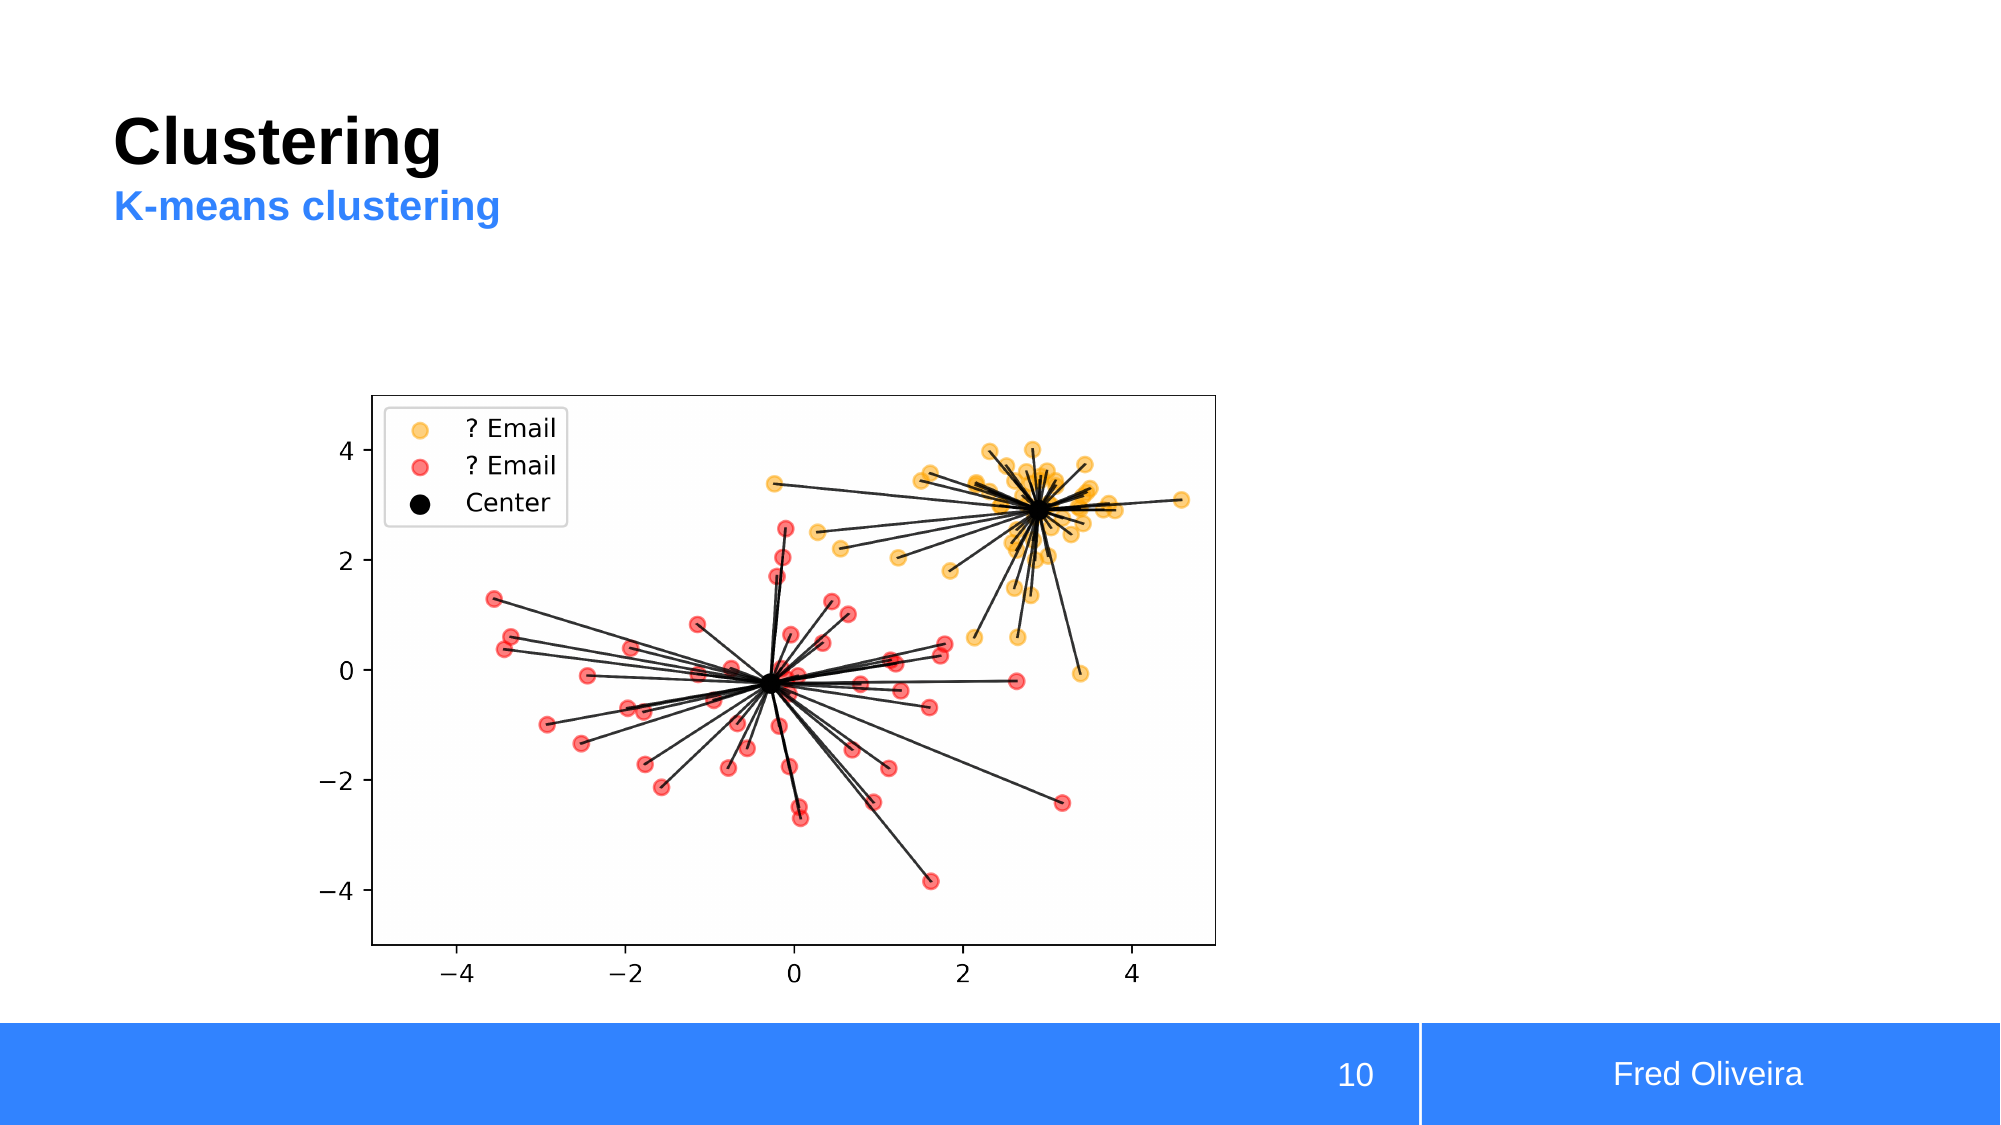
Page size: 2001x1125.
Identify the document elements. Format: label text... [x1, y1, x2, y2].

footer Fred Oliveira [1442, 1042, 1975, 1102]
title Clustering [114, 19, 1420, 178]
slide_number ‹#› [1260, 1043, 1390, 1104]
picture [317, 395, 1217, 987]
list K-means clustering [114, 178, 1420, 262]
